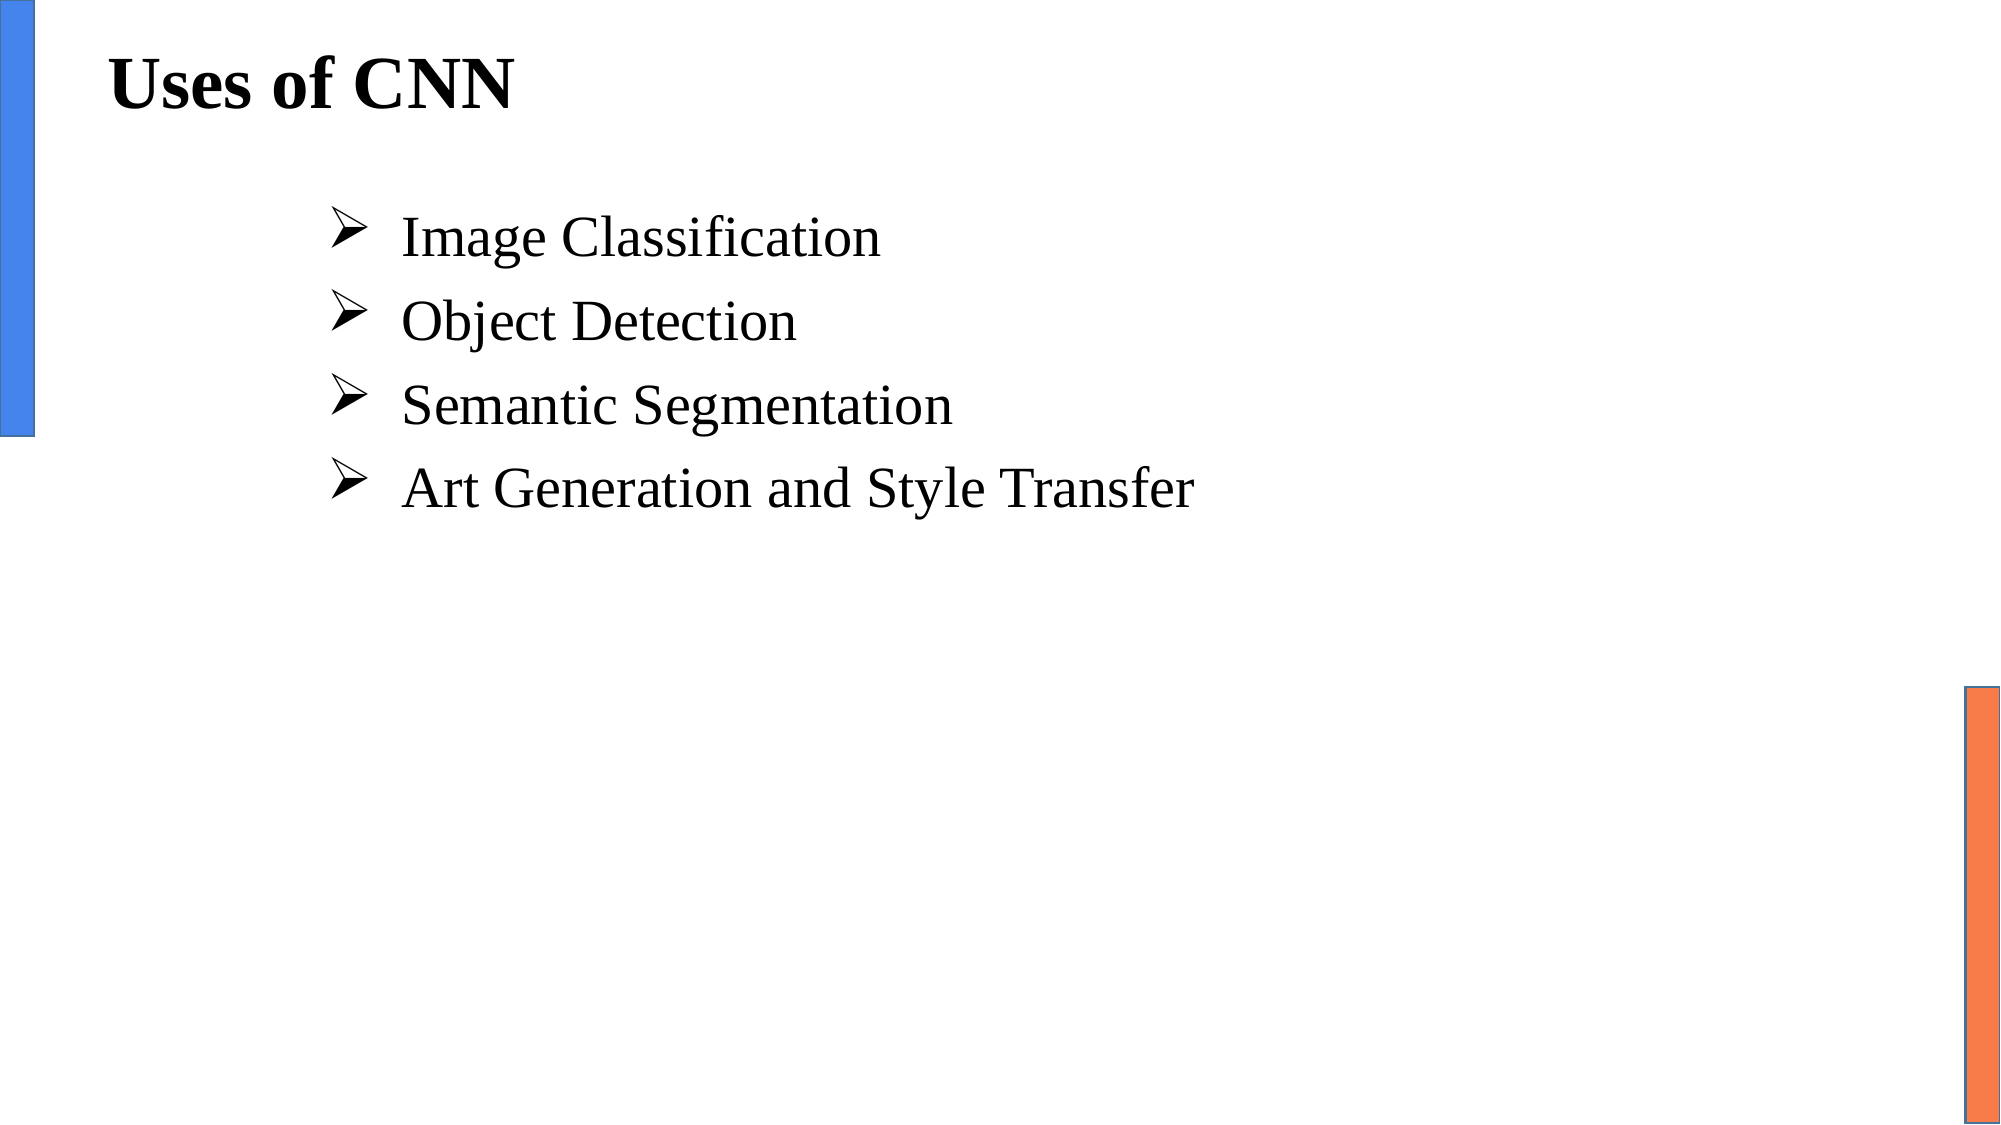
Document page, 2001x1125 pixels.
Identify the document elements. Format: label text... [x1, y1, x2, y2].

text_box [1964, 686, 2000, 1124]
title Uses of CNN [52, 31, 571, 133]
subtitle Image Classification Object Detection Semantic Segmentation Art Generation and Style Transfer [311, 199, 1812, 757]
text_box [0, 0, 35, 437]
